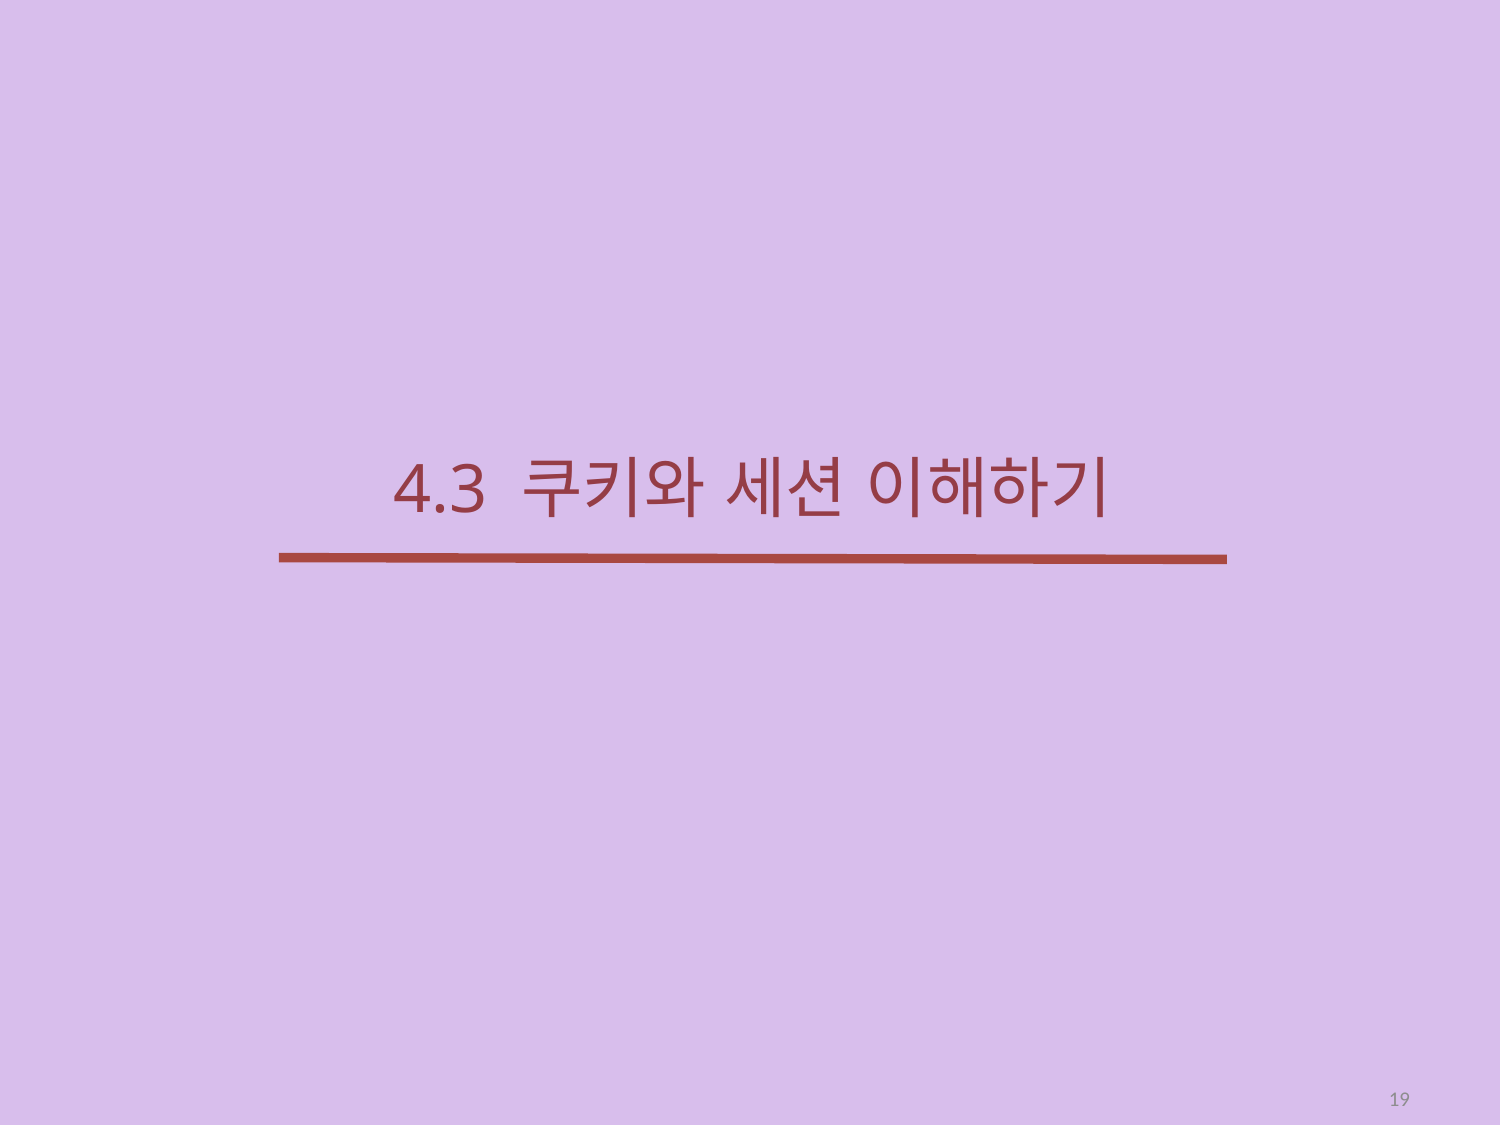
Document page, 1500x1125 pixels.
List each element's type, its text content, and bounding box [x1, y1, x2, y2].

slide_number 19 [1074, 1074, 1425, 1123]
title 4.3 쿠키와 세션 이해하기 [90, 401, 1416, 534]
